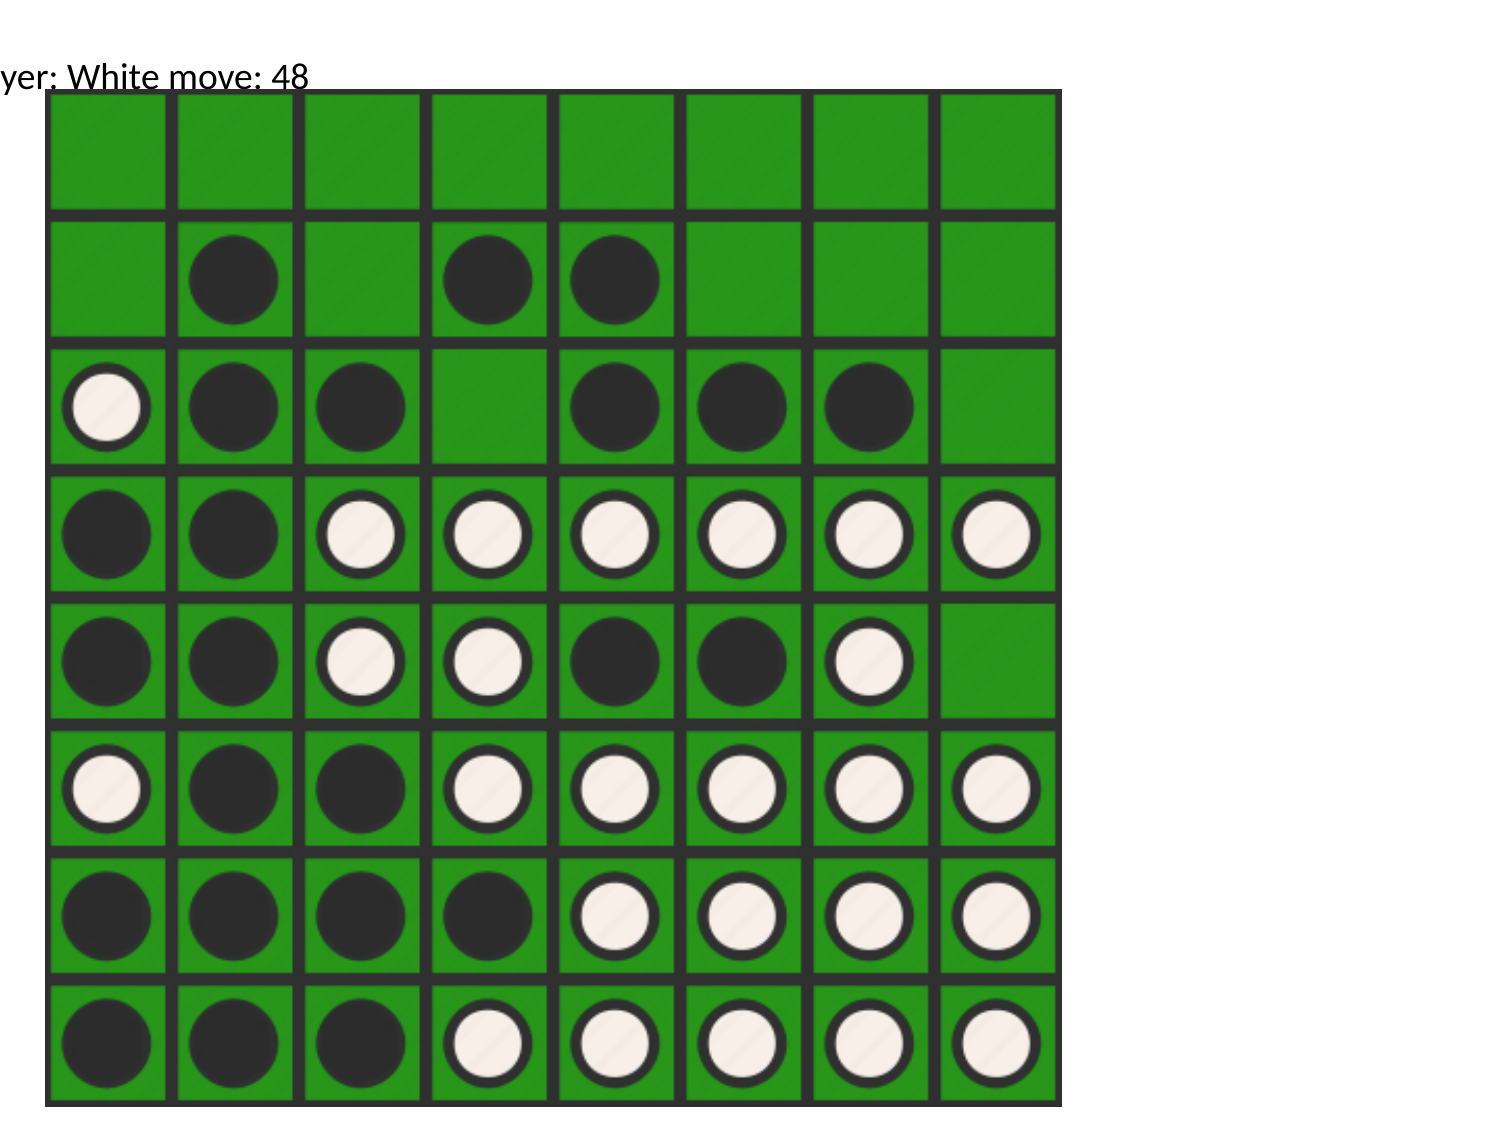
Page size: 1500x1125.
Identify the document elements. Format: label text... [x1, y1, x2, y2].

picture [44, 89, 1062, 1107]
text_box turn: 44 player: White move: 48 [0, 44, 325, 105]
